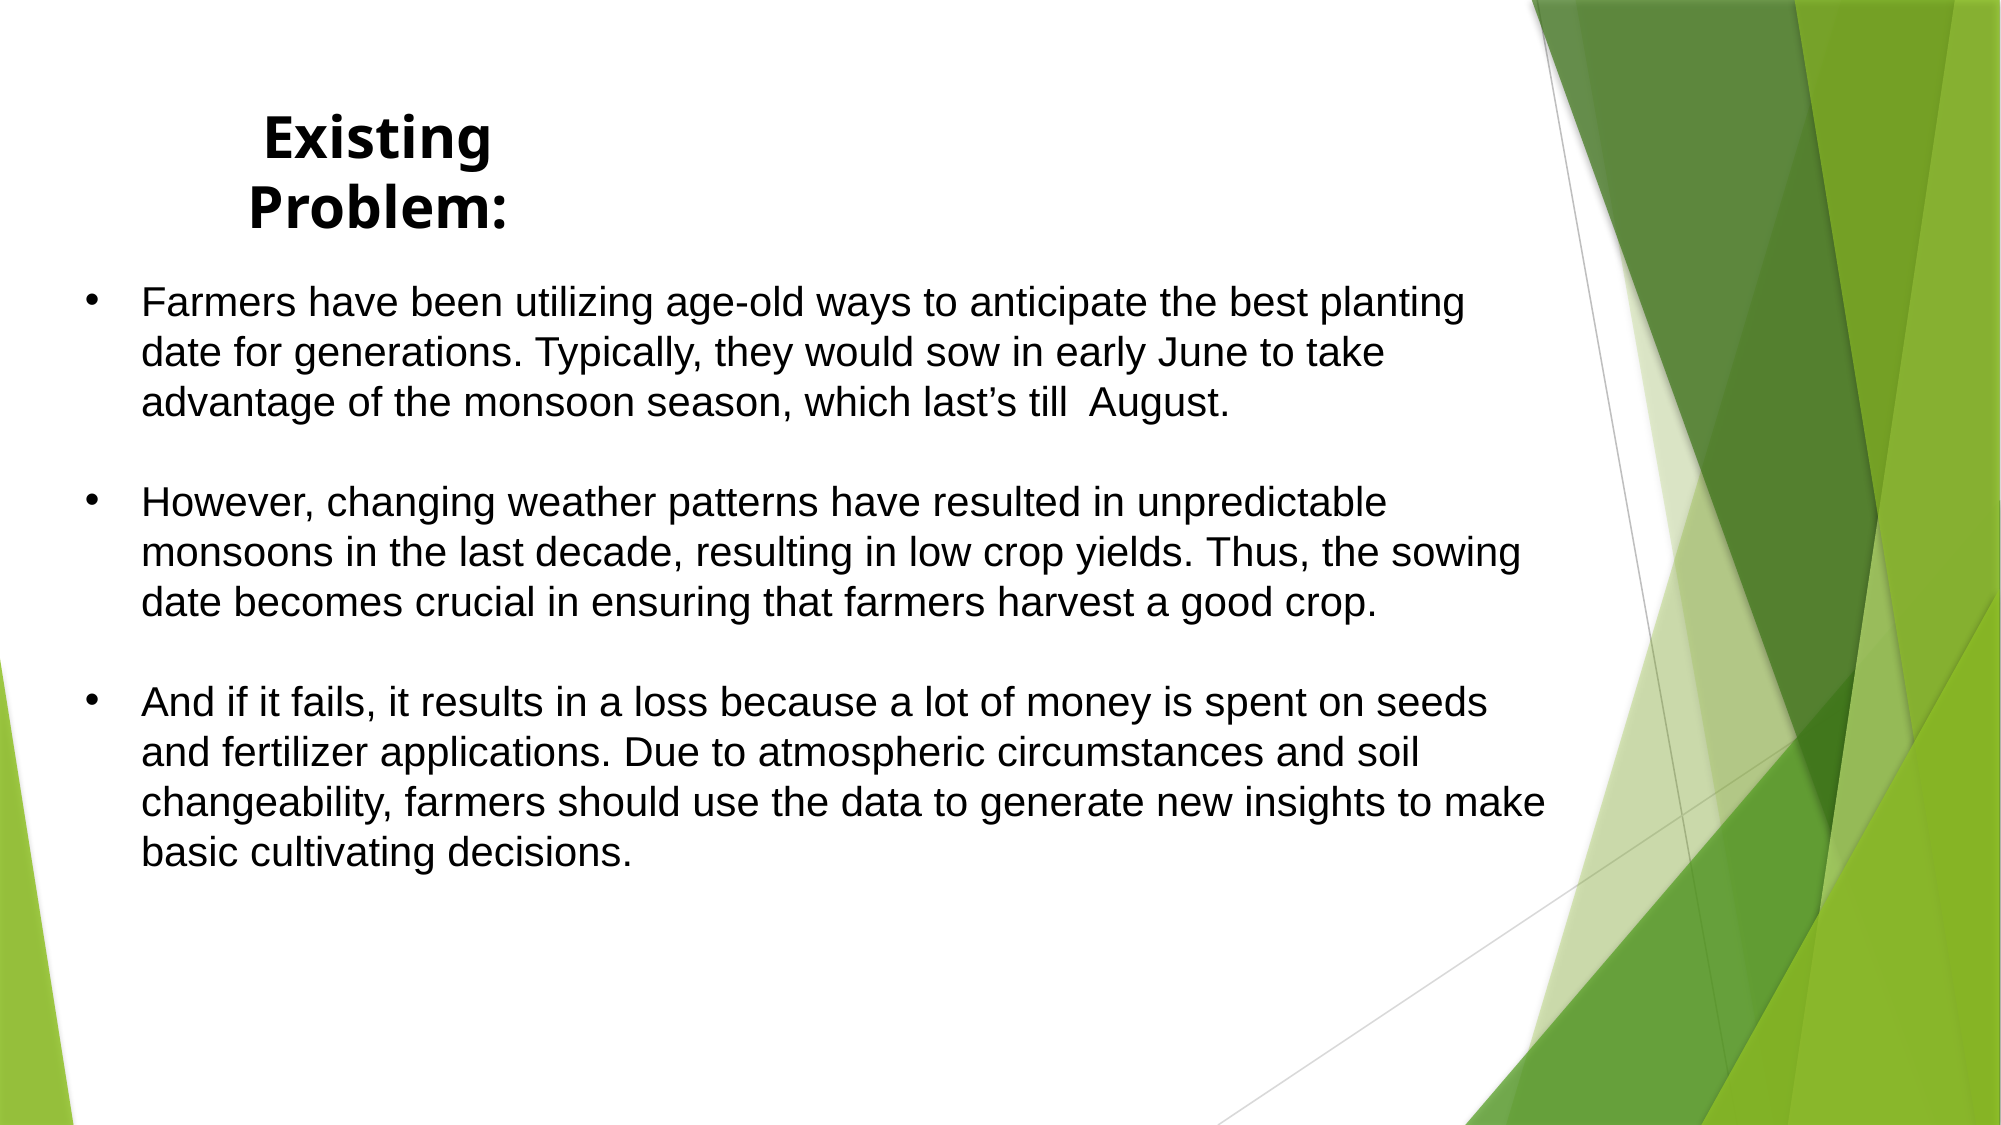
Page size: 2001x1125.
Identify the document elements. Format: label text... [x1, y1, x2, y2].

text_box Farmers have been utilizing age-old ways to anticipate the best planting date for generations. Typically, they would sow in early June to take advantage of the monsoon season, which last’s till August. However, changing weather patterns have resulted in unpredictable monsoons in the last decade, resulting in low crop yields. Thus, the sowing date becomes crucial in ensuring that farmers harvest a good crop. And if it fails, it results in a loss because a lot of money is spent on seeds and fertilizer applications. Due to atmospheric circumstances and soil changeability, farmers should use the data to generate new insights to make basic cultivating decisions. [69, 266, 1563, 982]
text_box Existing Problem: [110, 93, 646, 248]
